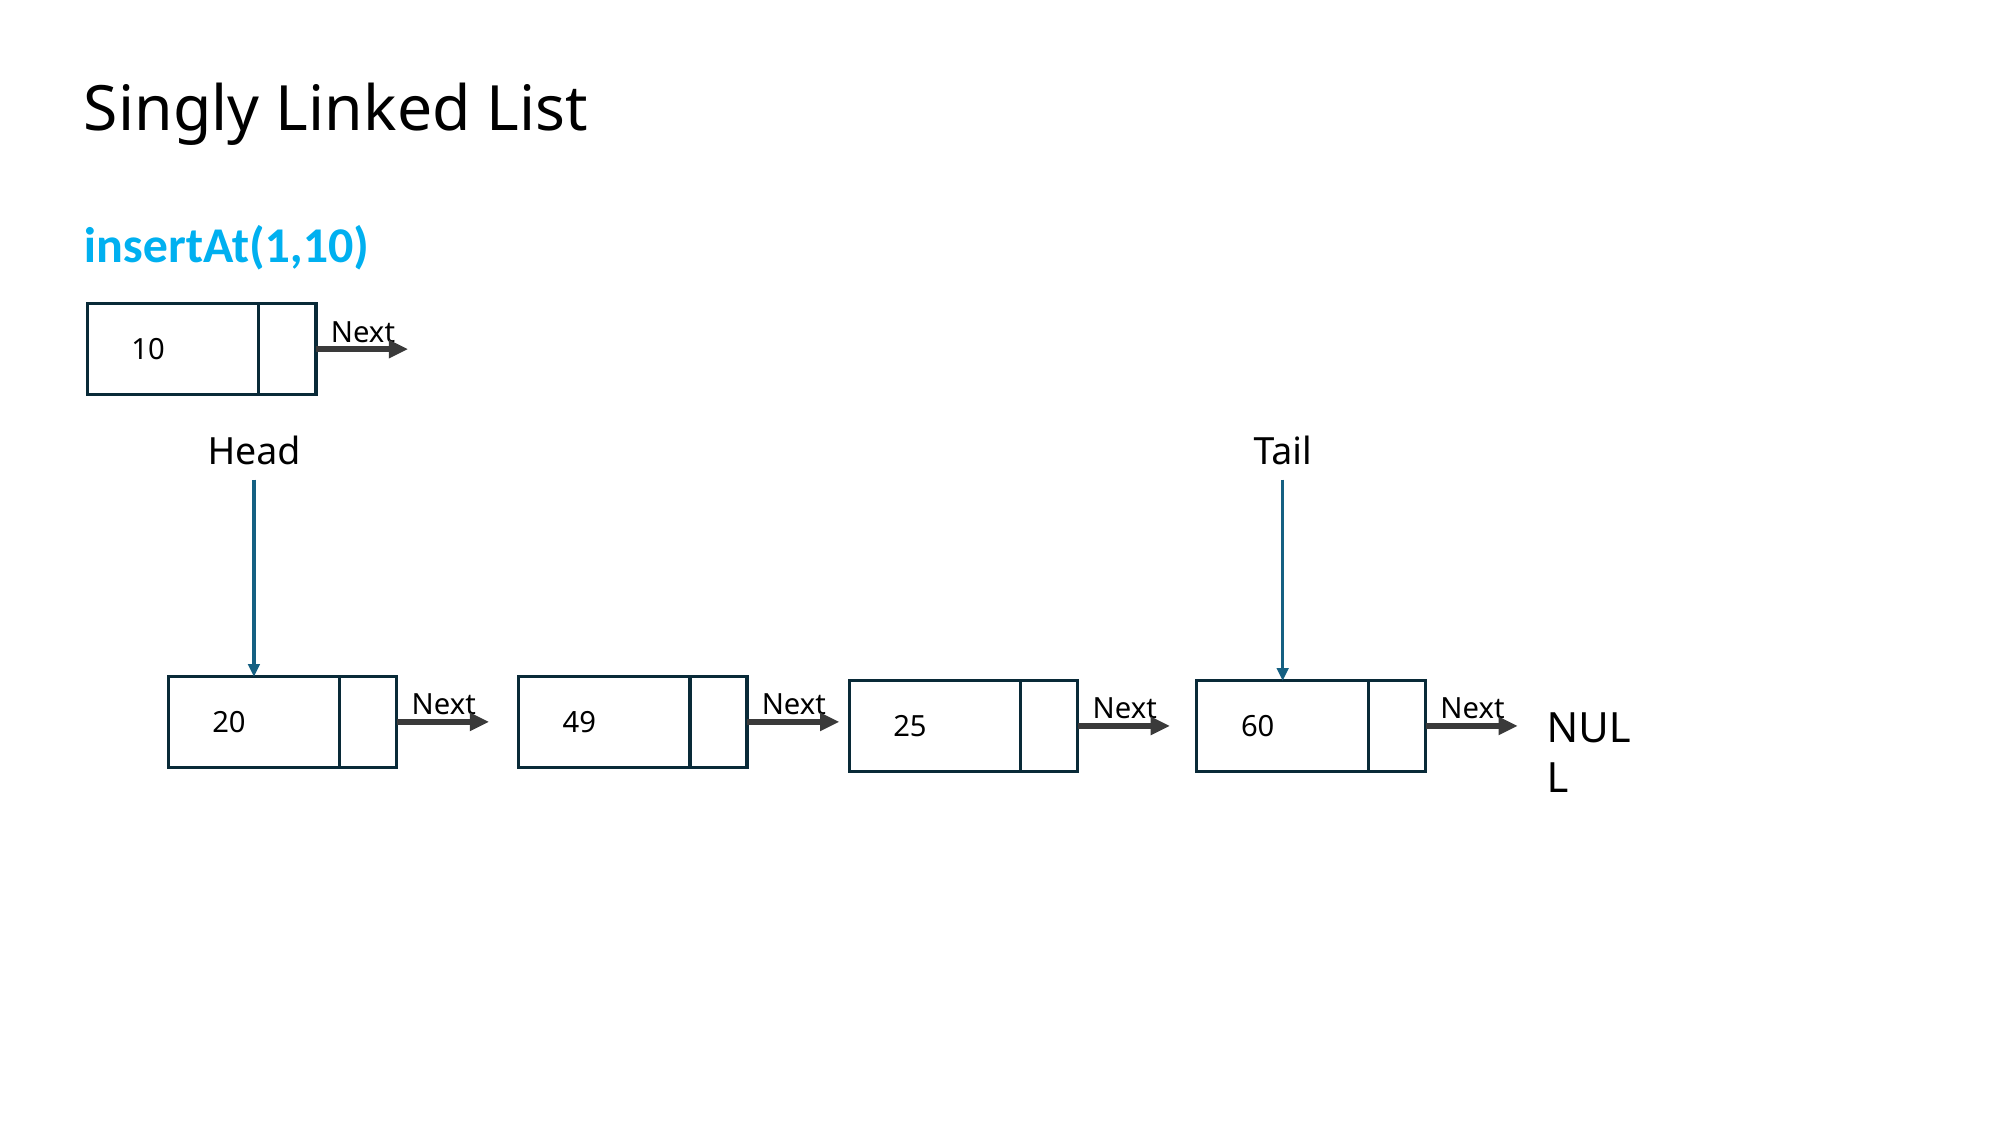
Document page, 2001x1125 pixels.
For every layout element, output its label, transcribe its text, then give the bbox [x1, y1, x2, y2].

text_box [194, 419, 314, 677]
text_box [1196, 680, 1543, 772]
text_box Singly Linked List [69, 60, 1069, 150]
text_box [1239, 419, 1326, 682]
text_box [517, 675, 865, 768]
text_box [86, 303, 434, 396]
text_box NULL [1531, 693, 1663, 808]
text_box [848, 680, 1195, 772]
text_box insertAt(1,10) [69, 204, 1069, 280]
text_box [167, 675, 514, 768]
